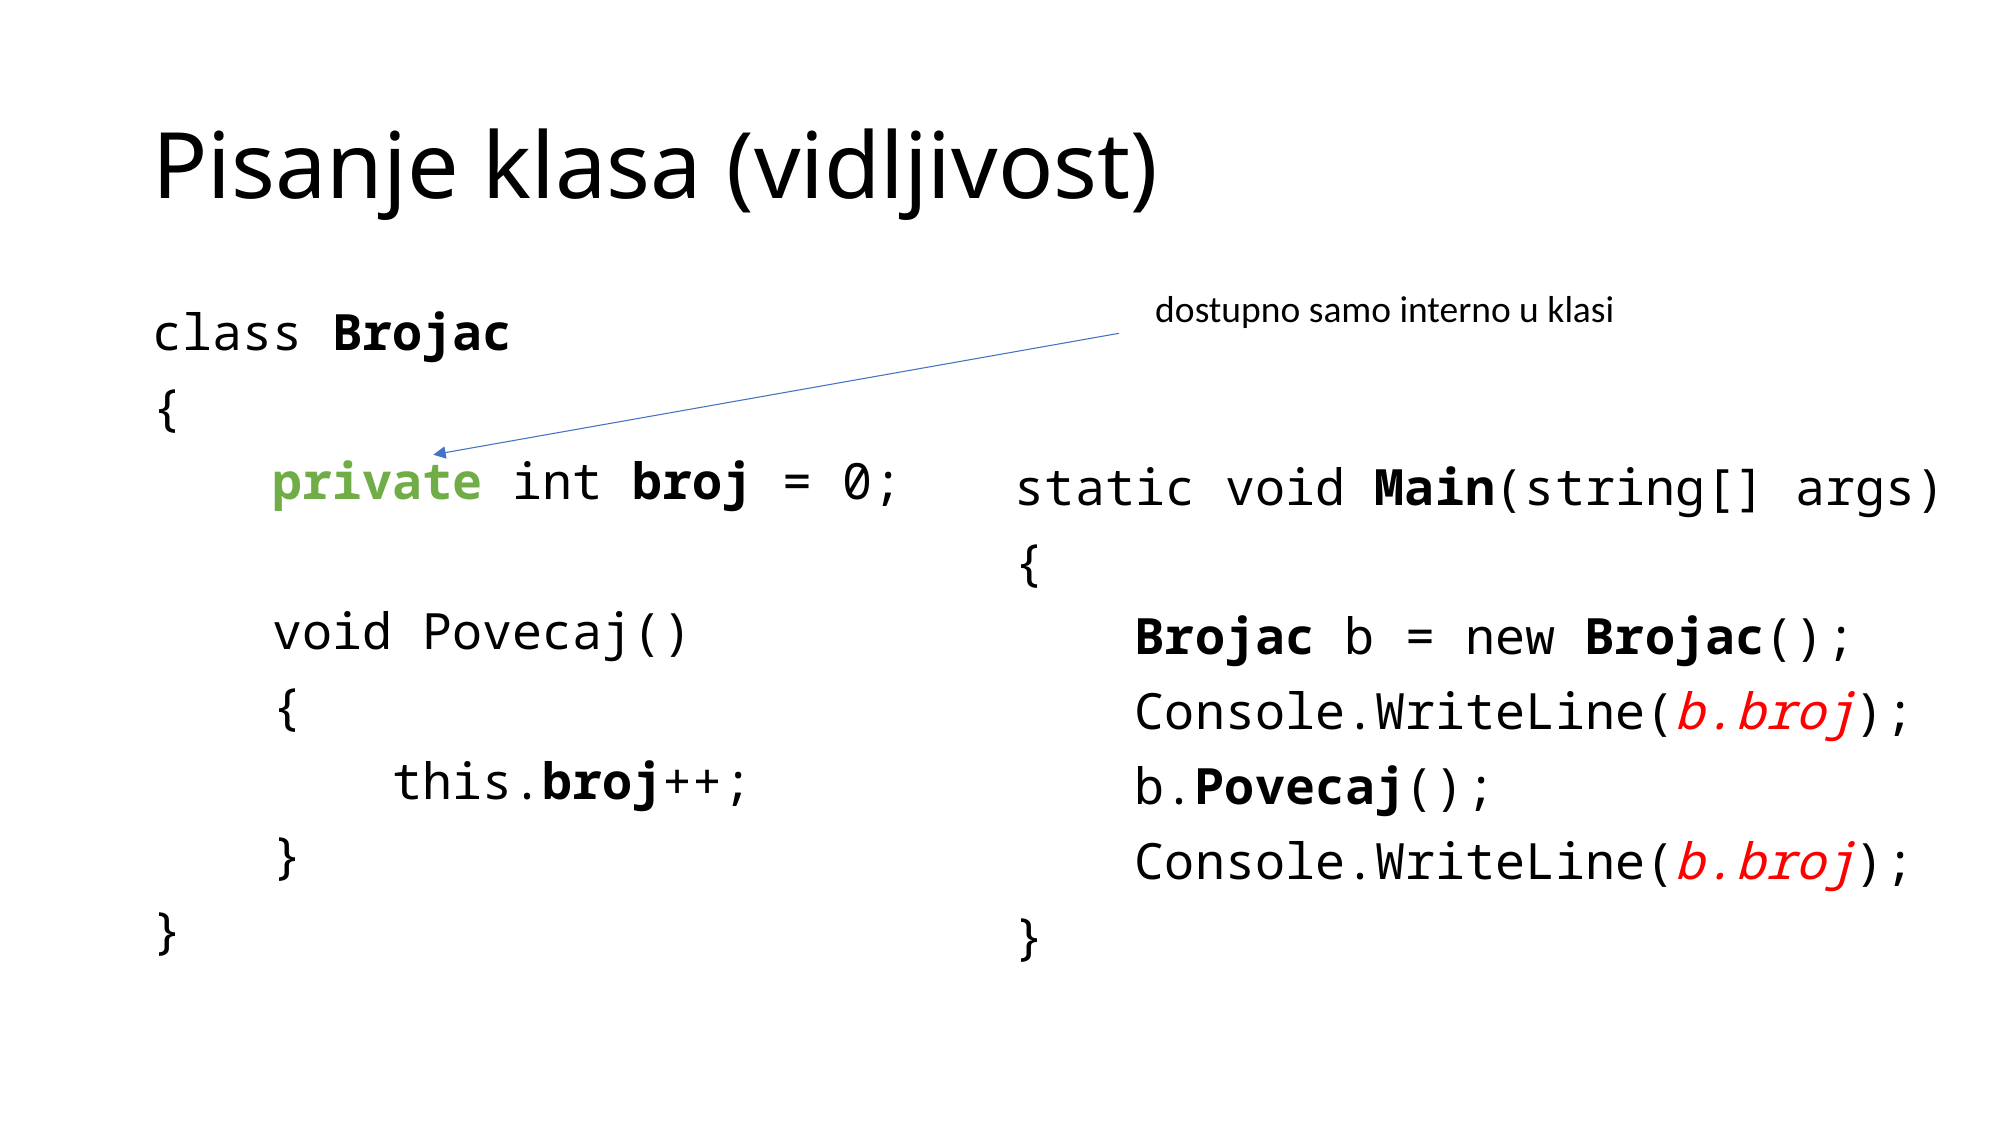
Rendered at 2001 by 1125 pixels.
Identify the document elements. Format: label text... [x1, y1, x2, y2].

text_box static void Main(string[] args) { Brojac b = new Brojac(); Console.WriteLine(b.broj); b.Povecaj(); Console.WriteLine(b.broj); } [999, 454, 2000, 1125]
list class Brojac { private int broj = 0; void Povecaj() { this.broj++; } } [137, 299, 1863, 1014]
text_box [433, 333, 1120, 455]
text_box dostupno samo interno u klasi [1140, 277, 1674, 337]
title Pisanje klasa (vidljivost) [137, 59, 1863, 278]
